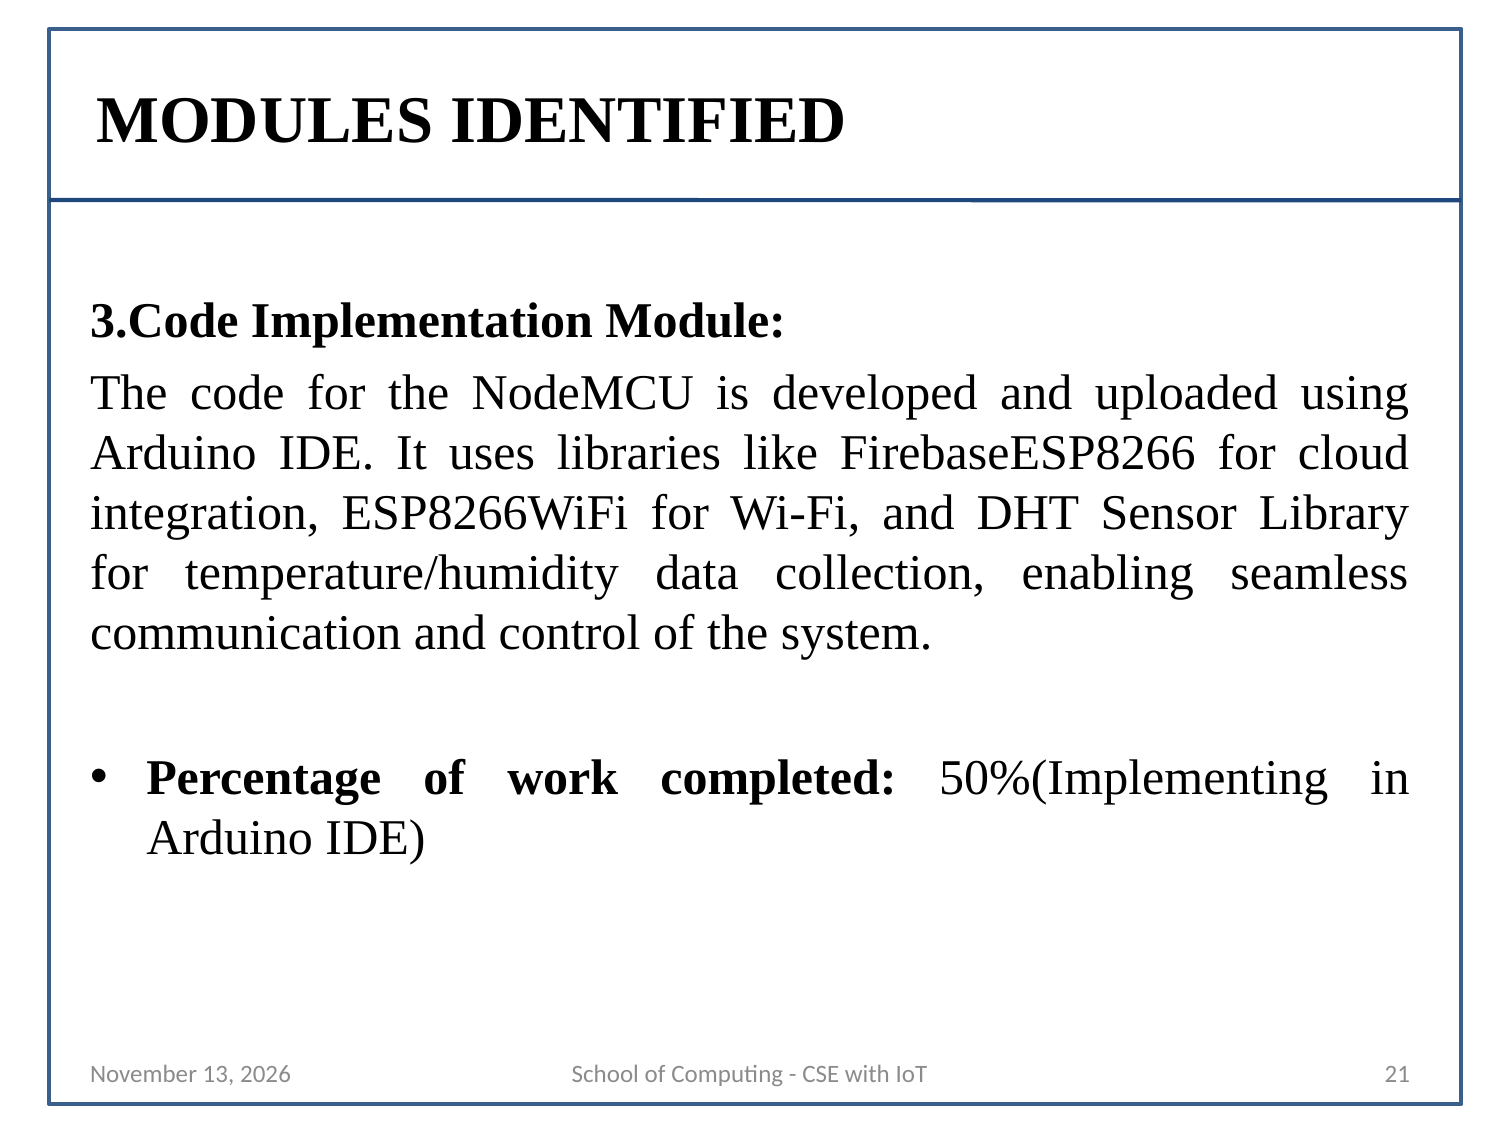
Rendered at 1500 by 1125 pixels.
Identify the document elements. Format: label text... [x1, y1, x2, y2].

text_box MODULES IDENTIFIED [81, 62, 1432, 170]
footer School of Computing - CSE with IoT [512, 1042, 988, 1103]
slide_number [75, 1042, 425, 1103]
list 3.Code Implementation Module: The code for the NodeMCU is developed and uploaded using Arduino IDE. It uses libraries like FirebaseESP8266 for cloud integration, ESP8266WiFi for Wi-Fi, and DHT Sensor Library for temperature/humidity data collection, enabling seamless communication and control of the system. Percentage of work completed: 50%(Implementing in Arduino IDE) [75, 207, 1425, 1025]
slide_number 21 [1074, 1042, 1425, 1103]
